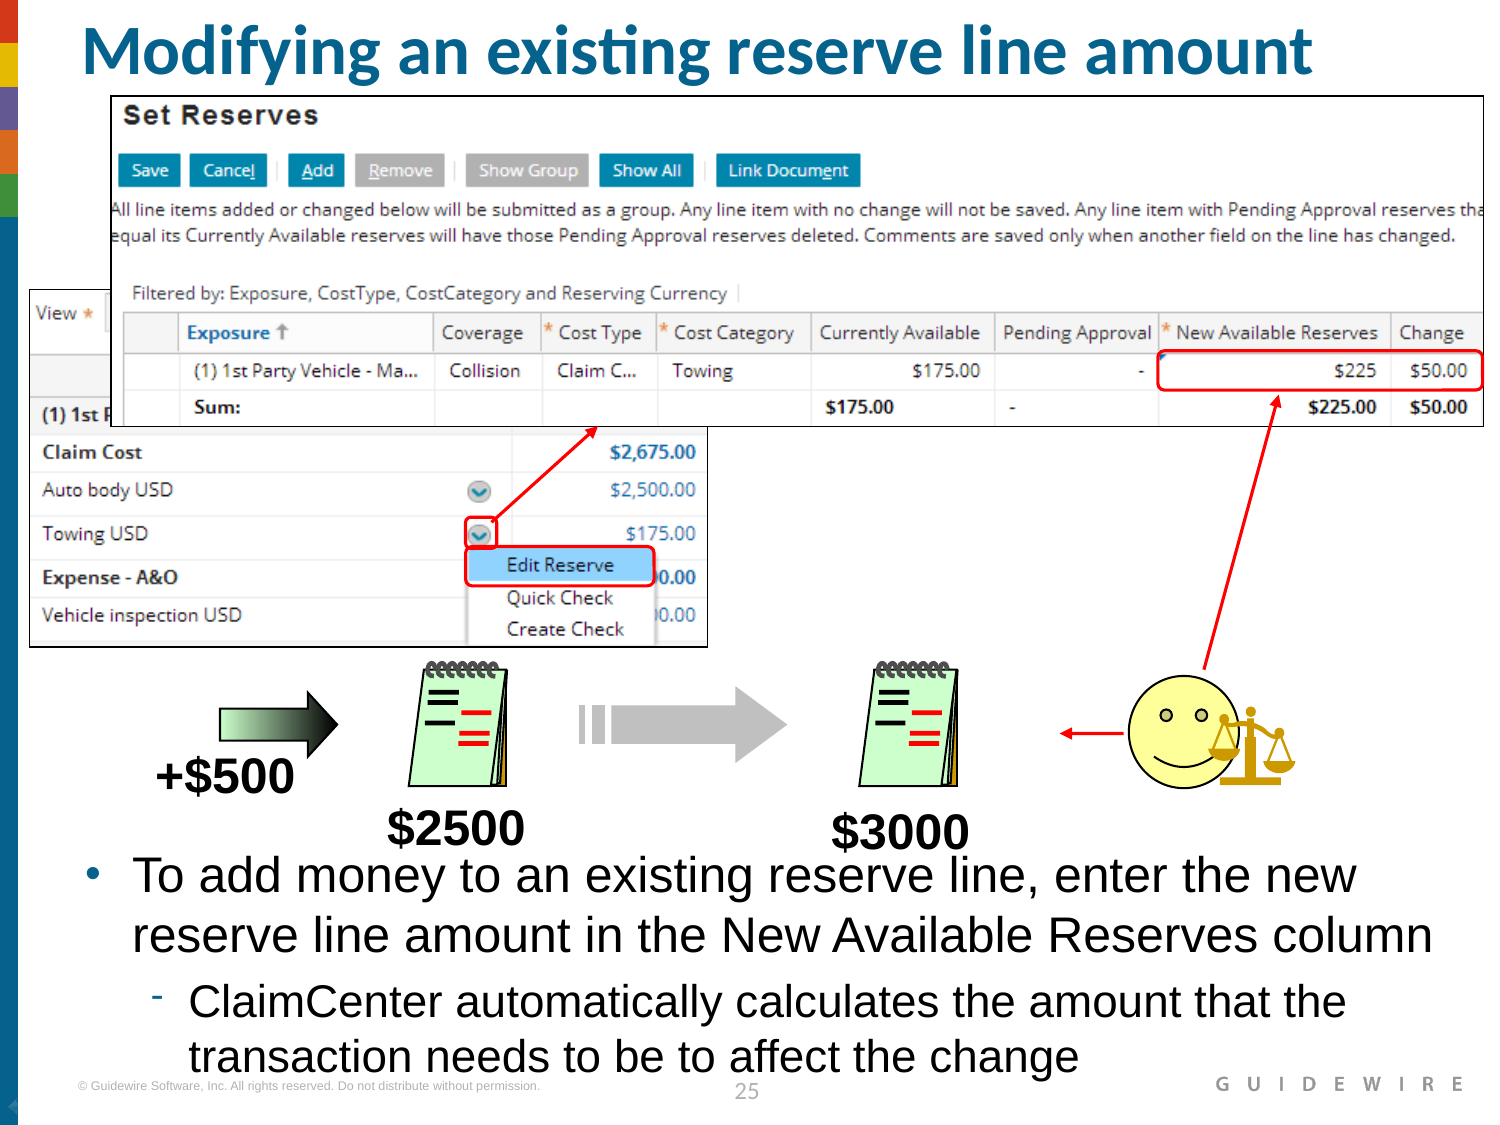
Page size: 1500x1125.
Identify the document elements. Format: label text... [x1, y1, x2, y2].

title Modifying an existing reserve line amount [81, 19, 1446, 142]
text_box [611, 686, 788, 764]
text_box [591, 705, 605, 744]
text_box +$500 [141, 743, 309, 804]
text_box [219, 692, 338, 756]
list To add money to an existing reserve line, enter the new reserve line amount in the New Available Reserves column ClaimCenter automatically calculates the amount that the transaction needs to be to affect the change [85, 842, 1483, 1110]
text_box [1059, 727, 1123, 740]
picture [10, 1101, 18, 1111]
picture [29, 96, 1483, 647]
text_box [408, 662, 508, 787]
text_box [859, 662, 958, 787]
picture [0, 0, 18, 216]
text_box $2500 [368, 794, 545, 855]
text_box [578, 705, 586, 744]
text_box $3000 [813, 799, 989, 860]
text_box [1128, 675, 1296, 789]
